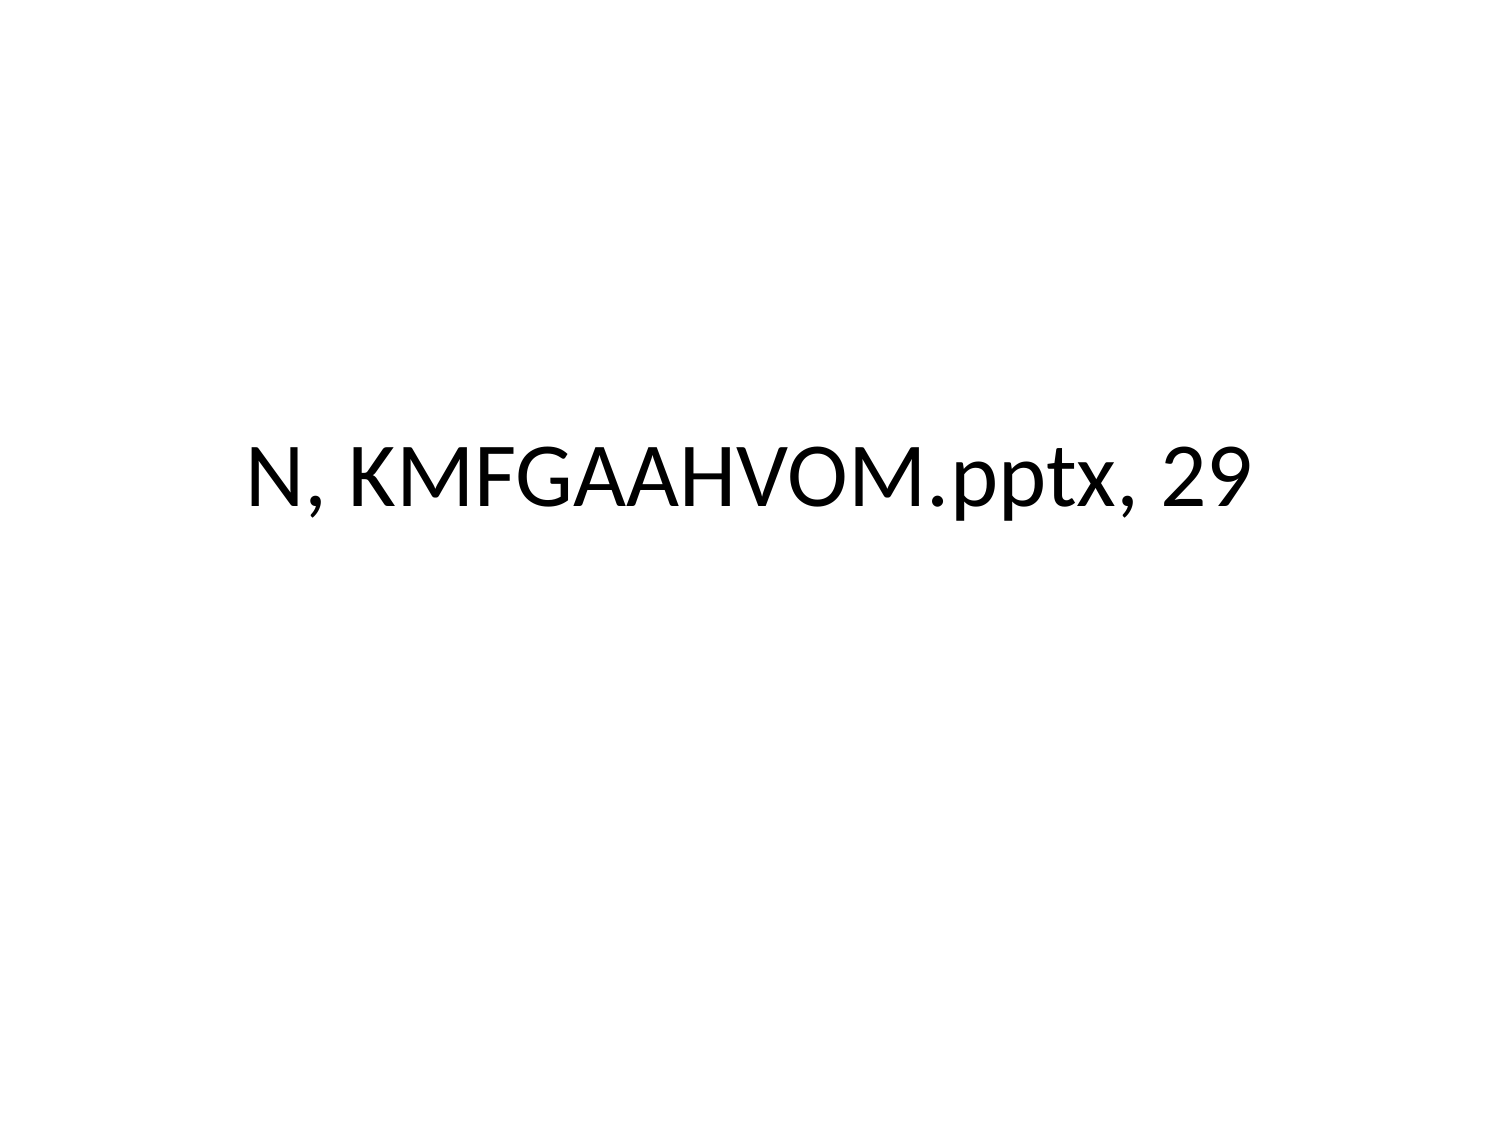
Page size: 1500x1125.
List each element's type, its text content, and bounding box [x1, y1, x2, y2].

title N, KMFGAAHVOM.pptx, 29 [112, 349, 1388, 591]
